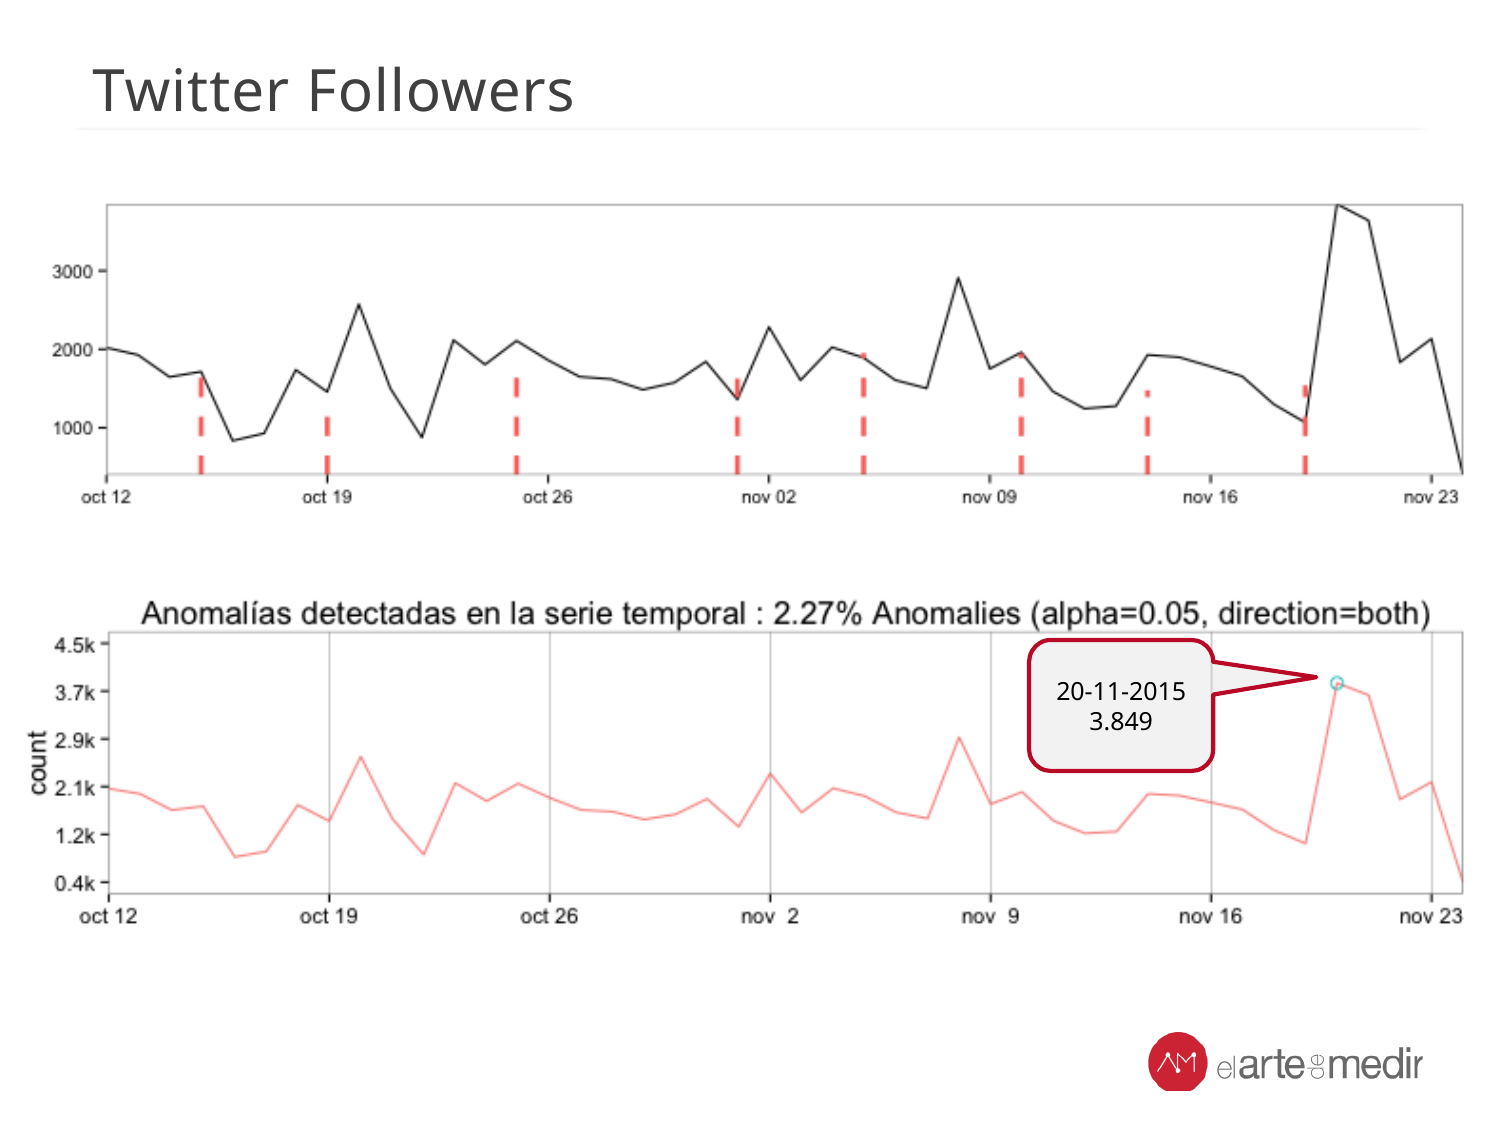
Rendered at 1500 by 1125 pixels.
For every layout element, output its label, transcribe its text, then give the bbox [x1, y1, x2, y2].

title Twitter Followers [77, 45, 1392, 129]
picture [0, 130, 1500, 980]
